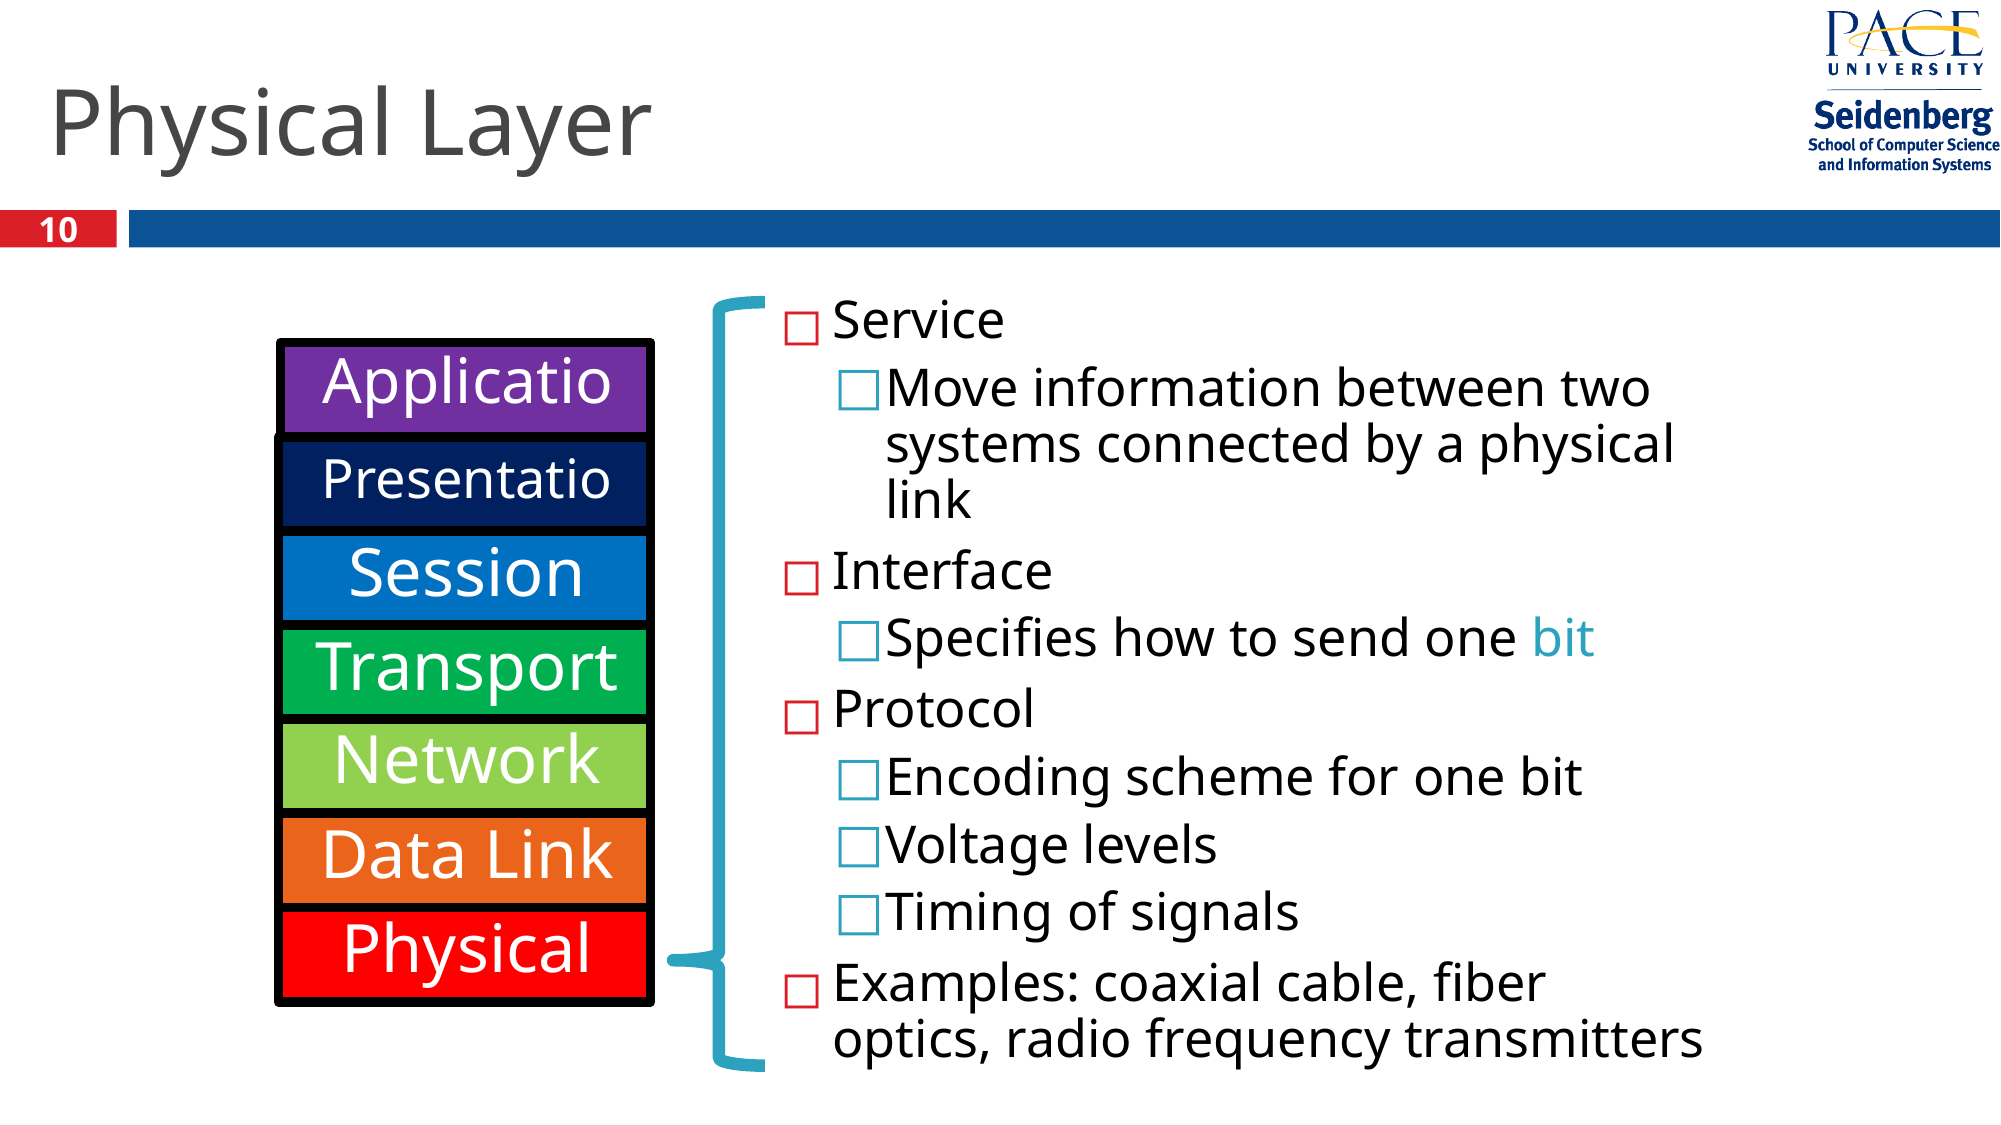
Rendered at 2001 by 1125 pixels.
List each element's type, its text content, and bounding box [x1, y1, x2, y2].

text_box [642, 813, 651, 907]
text_box Physical [273, 907, 642, 1002]
text_box Application [275, 342, 642, 436]
list Service Move information between two systems connected by a physical link Interface Specifies how to send one bit Protocol Encoding scheme for one bit Voltage levels Timing of signals Examples: coaxial cable, fiber optics, radio frequency transmitters [764, 262, 1726, 1100]
text_box [642, 342, 651, 436]
text_box [642, 436, 651, 530]
slide_number ‹#› [0, 206, 117, 257]
text_box Session [273, 530, 642, 624]
text_box Data Link [273, 813, 642, 907]
text_box [673, 302, 765, 1066]
text_box [642, 624, 651, 718]
text_box [642, 718, 651, 813]
picture [1808, 10, 2000, 174]
text_box Presentation [273, 436, 642, 530]
text_box [642, 530, 651, 624]
text_box Network [273, 718, 642, 813]
text_box Transport [273, 624, 642, 718]
title Physical Layer [33, 37, 1967, 200]
text_box [642, 907, 651, 1002]
